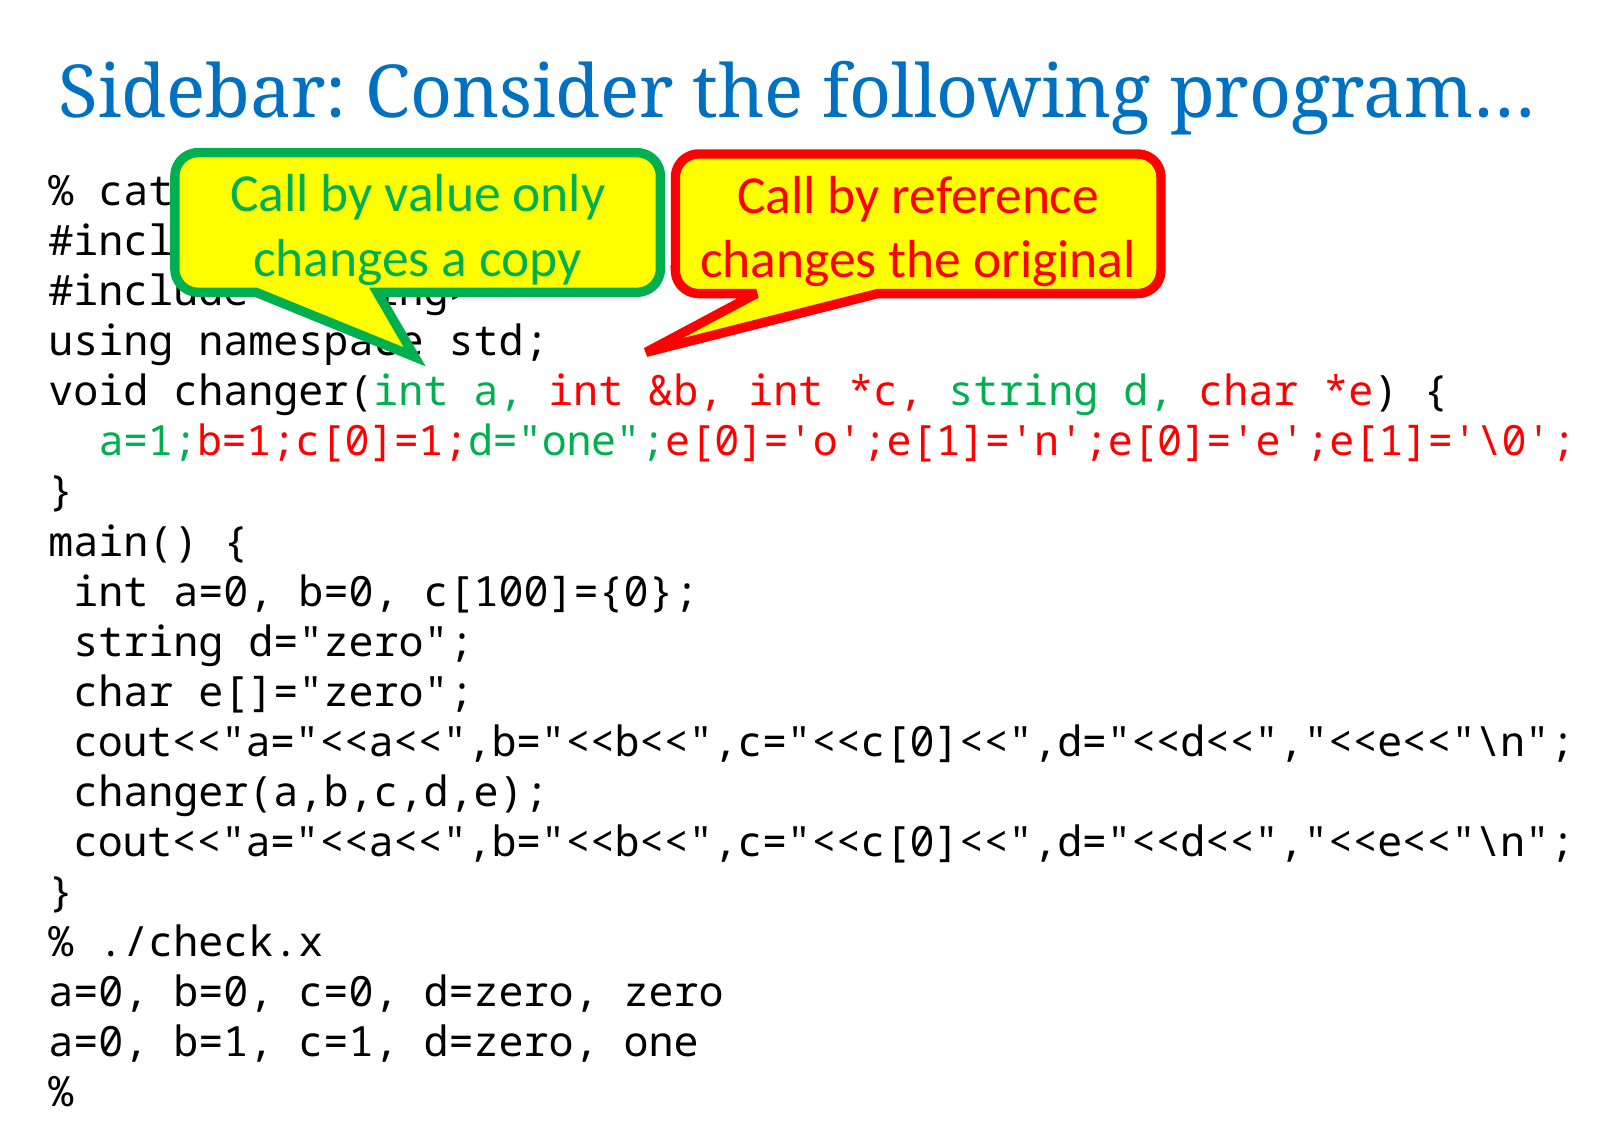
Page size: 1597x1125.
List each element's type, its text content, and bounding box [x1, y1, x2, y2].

text_box Call by value only changes a copy [173, 151, 662, 359]
text_box Call by reference changes the original [645, 152, 1162, 354]
list % cat check.cpp #include <iostream> #include <string> using namespace std; void changer(int a, int &b, int *c, string d, char *e) { a=1;b=1;c[0]=1;d="one";e[0]='o';e[1]='n';e[0]='e';e[1]='\0'; } main() { int a=0, b=0, c[100]={0}; string d="zero"; char e[]="zero"; cout<<"a="<<a<<",b="<<b<<",c="<<c[0]<<",d="<<d<<","<<e<<"\n"; changer(a,b,c,d,e); cout<<"a="<<a<<",b="<<b<<",c="<<c[0]<<",d="<<d<<","<<e<<"\n"; } % ./check.x a=0, b=0, c=0, d=zero, zero a=0, b=1, c=1, d=zero, one % [33, 156, 1597, 1116]
title Sidebar: Consider the following program… [0, 24, 1597, 163]
